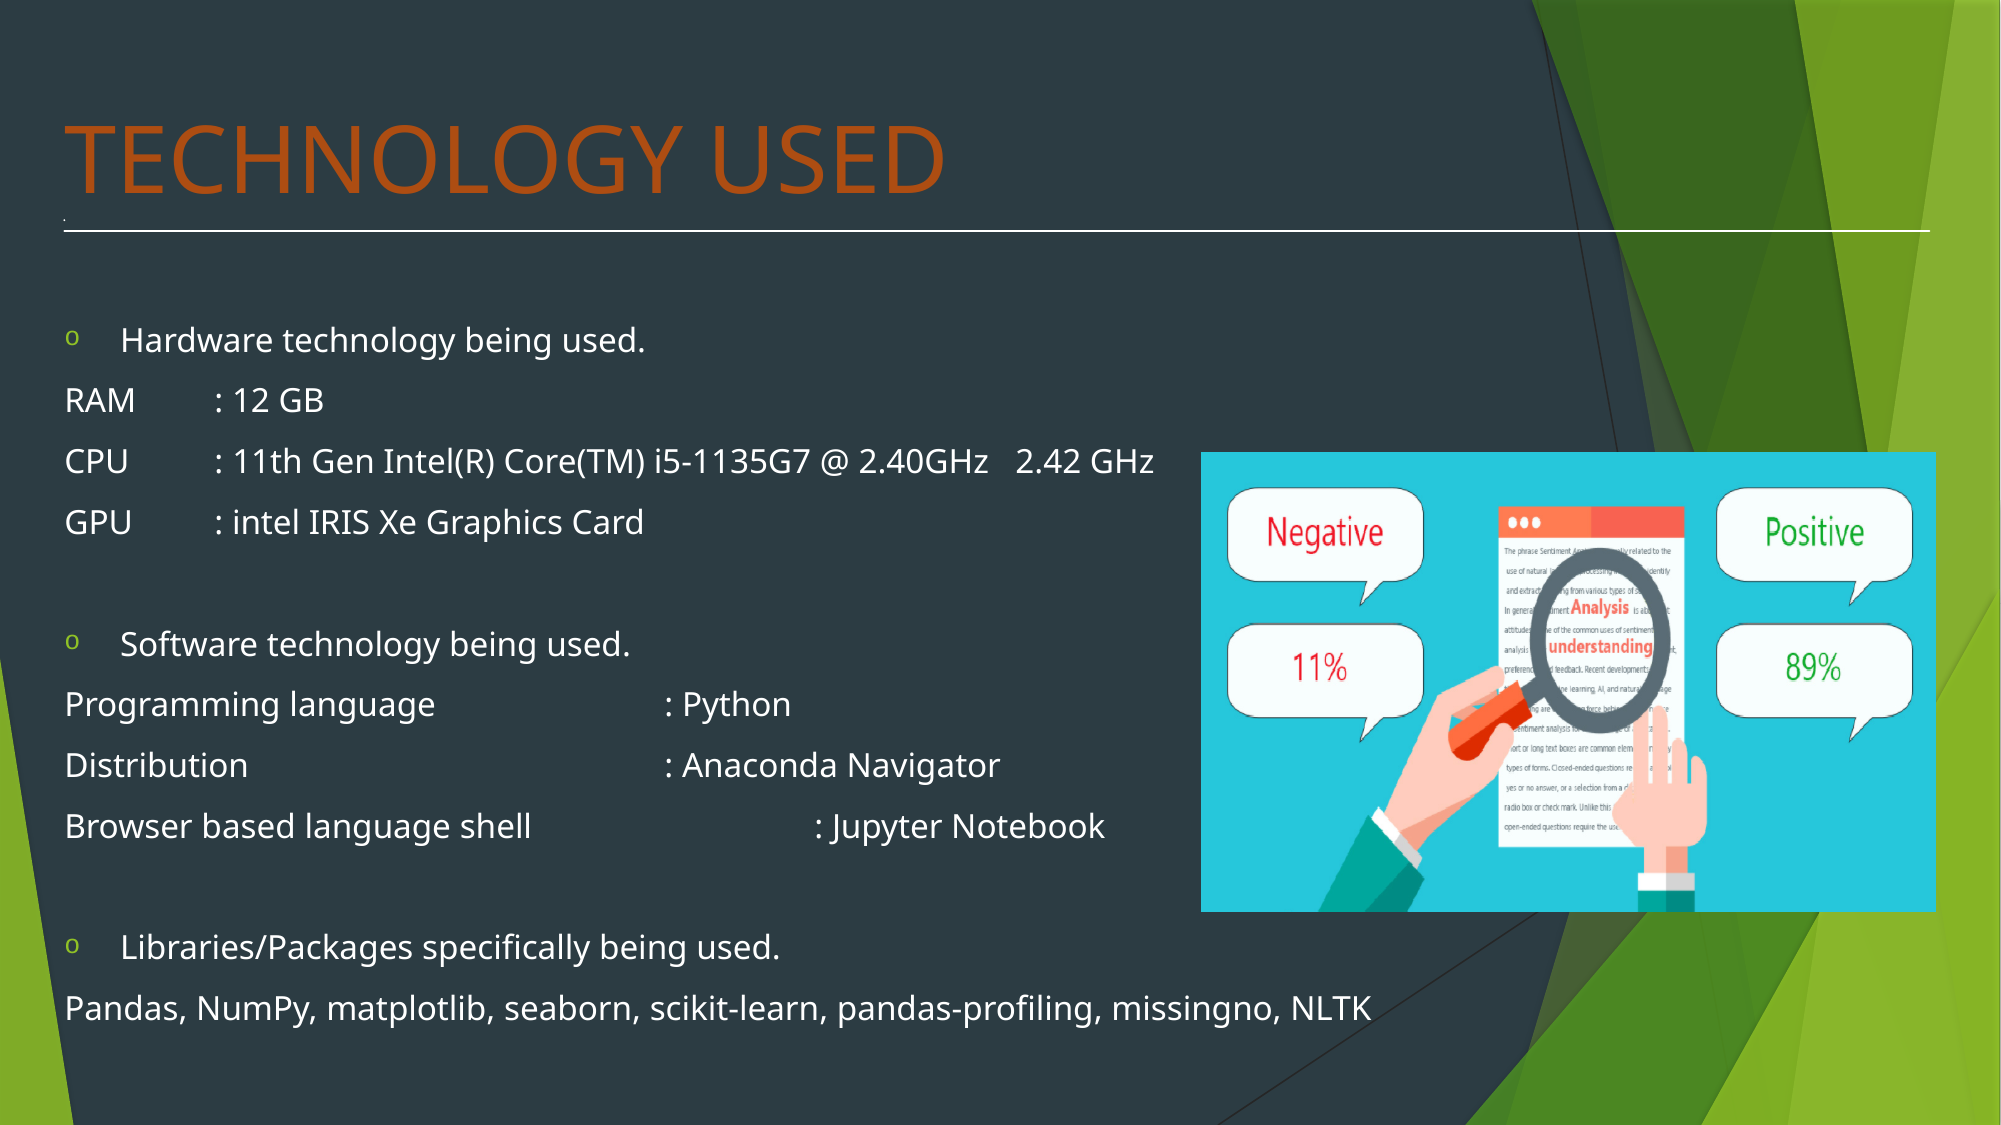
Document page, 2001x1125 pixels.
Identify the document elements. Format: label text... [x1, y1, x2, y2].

picture [1201, 451, 1937, 913]
list Hardware technology being used. RAM : 12 GB CPU : 11th Gen Intel(R) Core(TM) i5-1135G7 @ 2.40GHz 2.42 GHz GPU : intel IRIS Xe Graphics Card Software technology being used. Programming language : Python Distribution : Anaconda Navigator Browser based language shell : Jupyter Notebook Libraries/Packages specifically being used. Pandas, NumPy, matplotlib, seaborn, scikit-learn, pandas-profiling, missingno, NLTK [64, 311, 1930, 1053]
title TECHNOLOGY USED [64, 55, 1930, 221]
